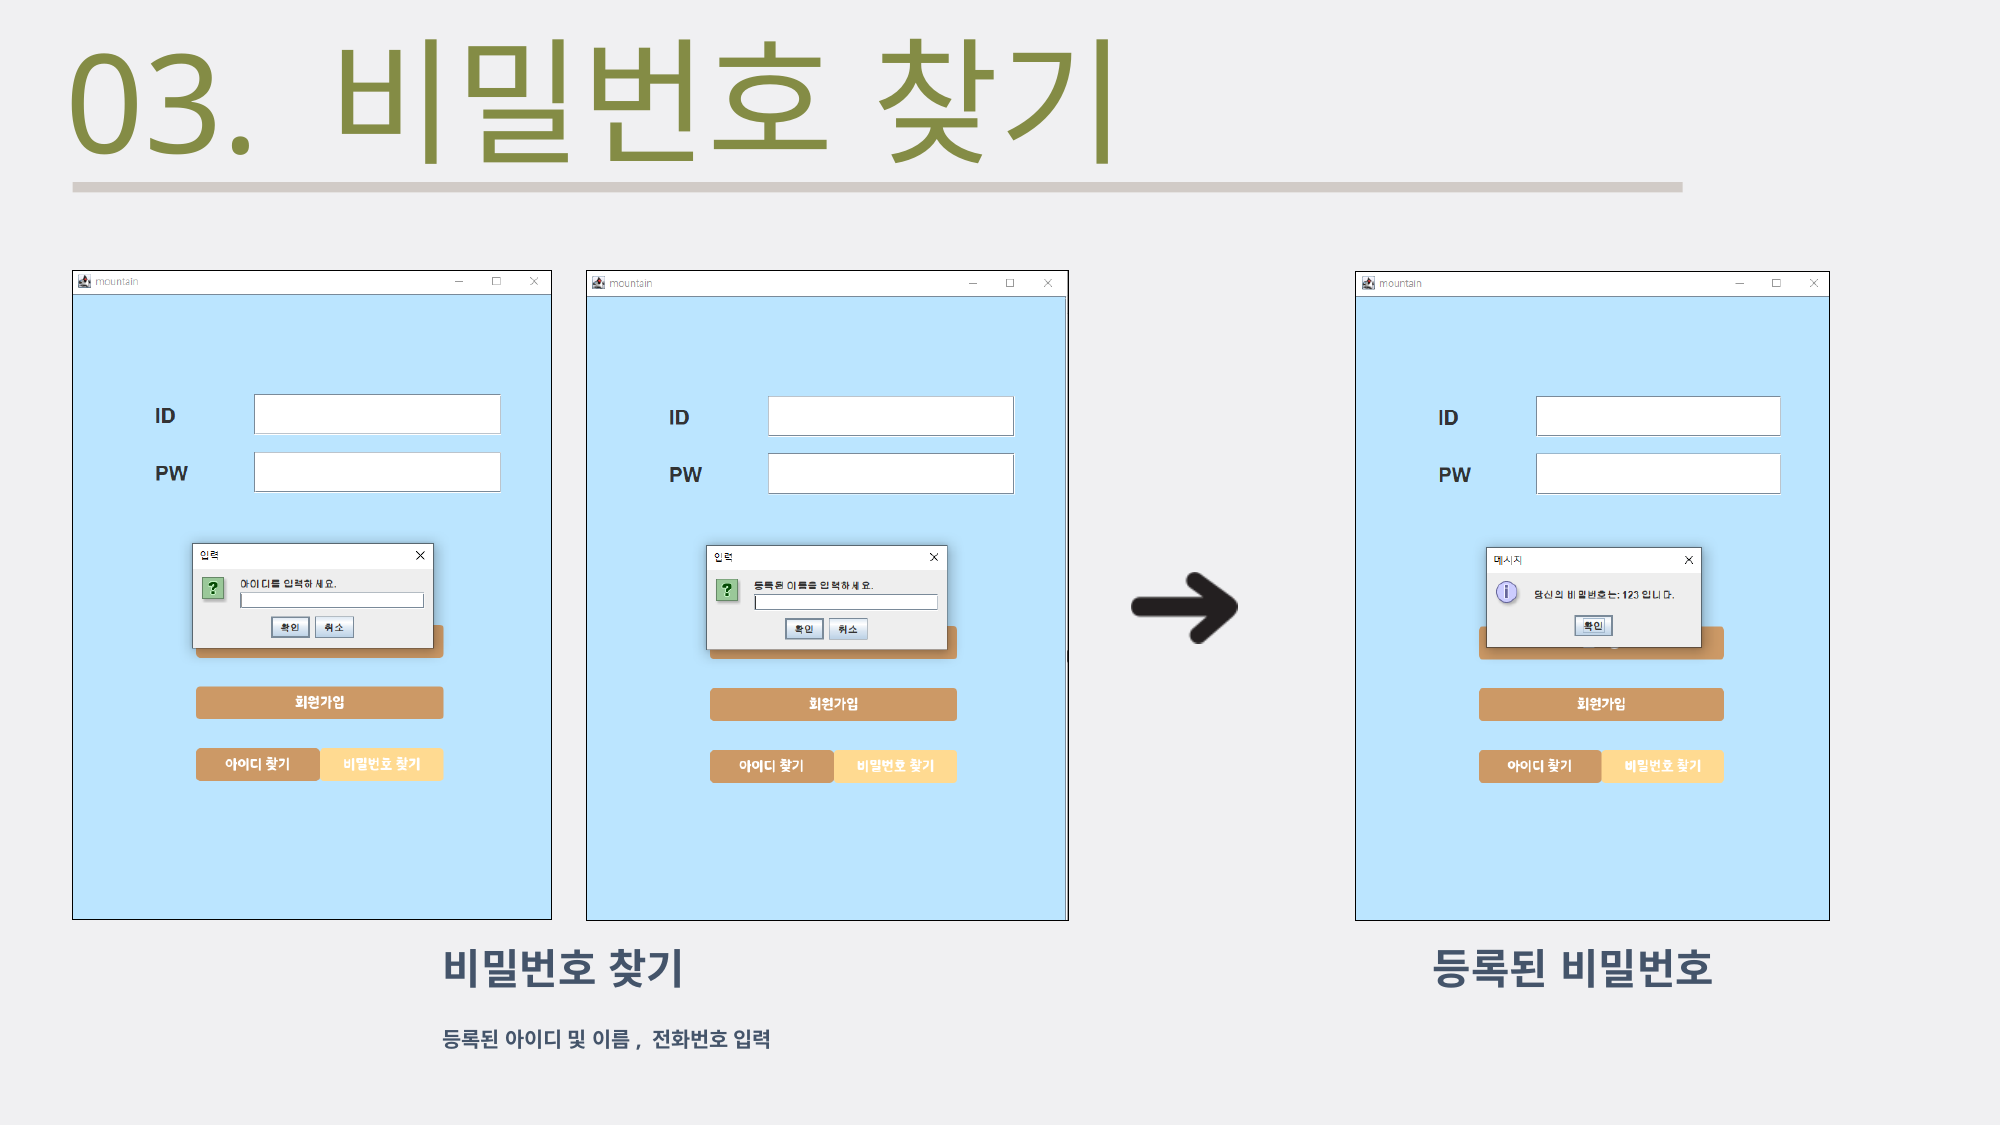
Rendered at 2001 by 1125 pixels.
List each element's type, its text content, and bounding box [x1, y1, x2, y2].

text_box 비밀번호 찾기 [427, 941, 726, 1001]
picture [72, 270, 552, 920]
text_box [1131, 572, 1238, 644]
picture [1355, 271, 1830, 921]
text_box 03. 비밀번호 찾기 [50, 27, 1809, 191]
text_box 등록된 아이디 및 이름, 전화번호 입력 [427, 1022, 835, 1060]
text_box [72, 181, 1684, 193]
text_box 등록된 비밀번호 [1418, 941, 1799, 1001]
picture [586, 270, 1069, 921]
